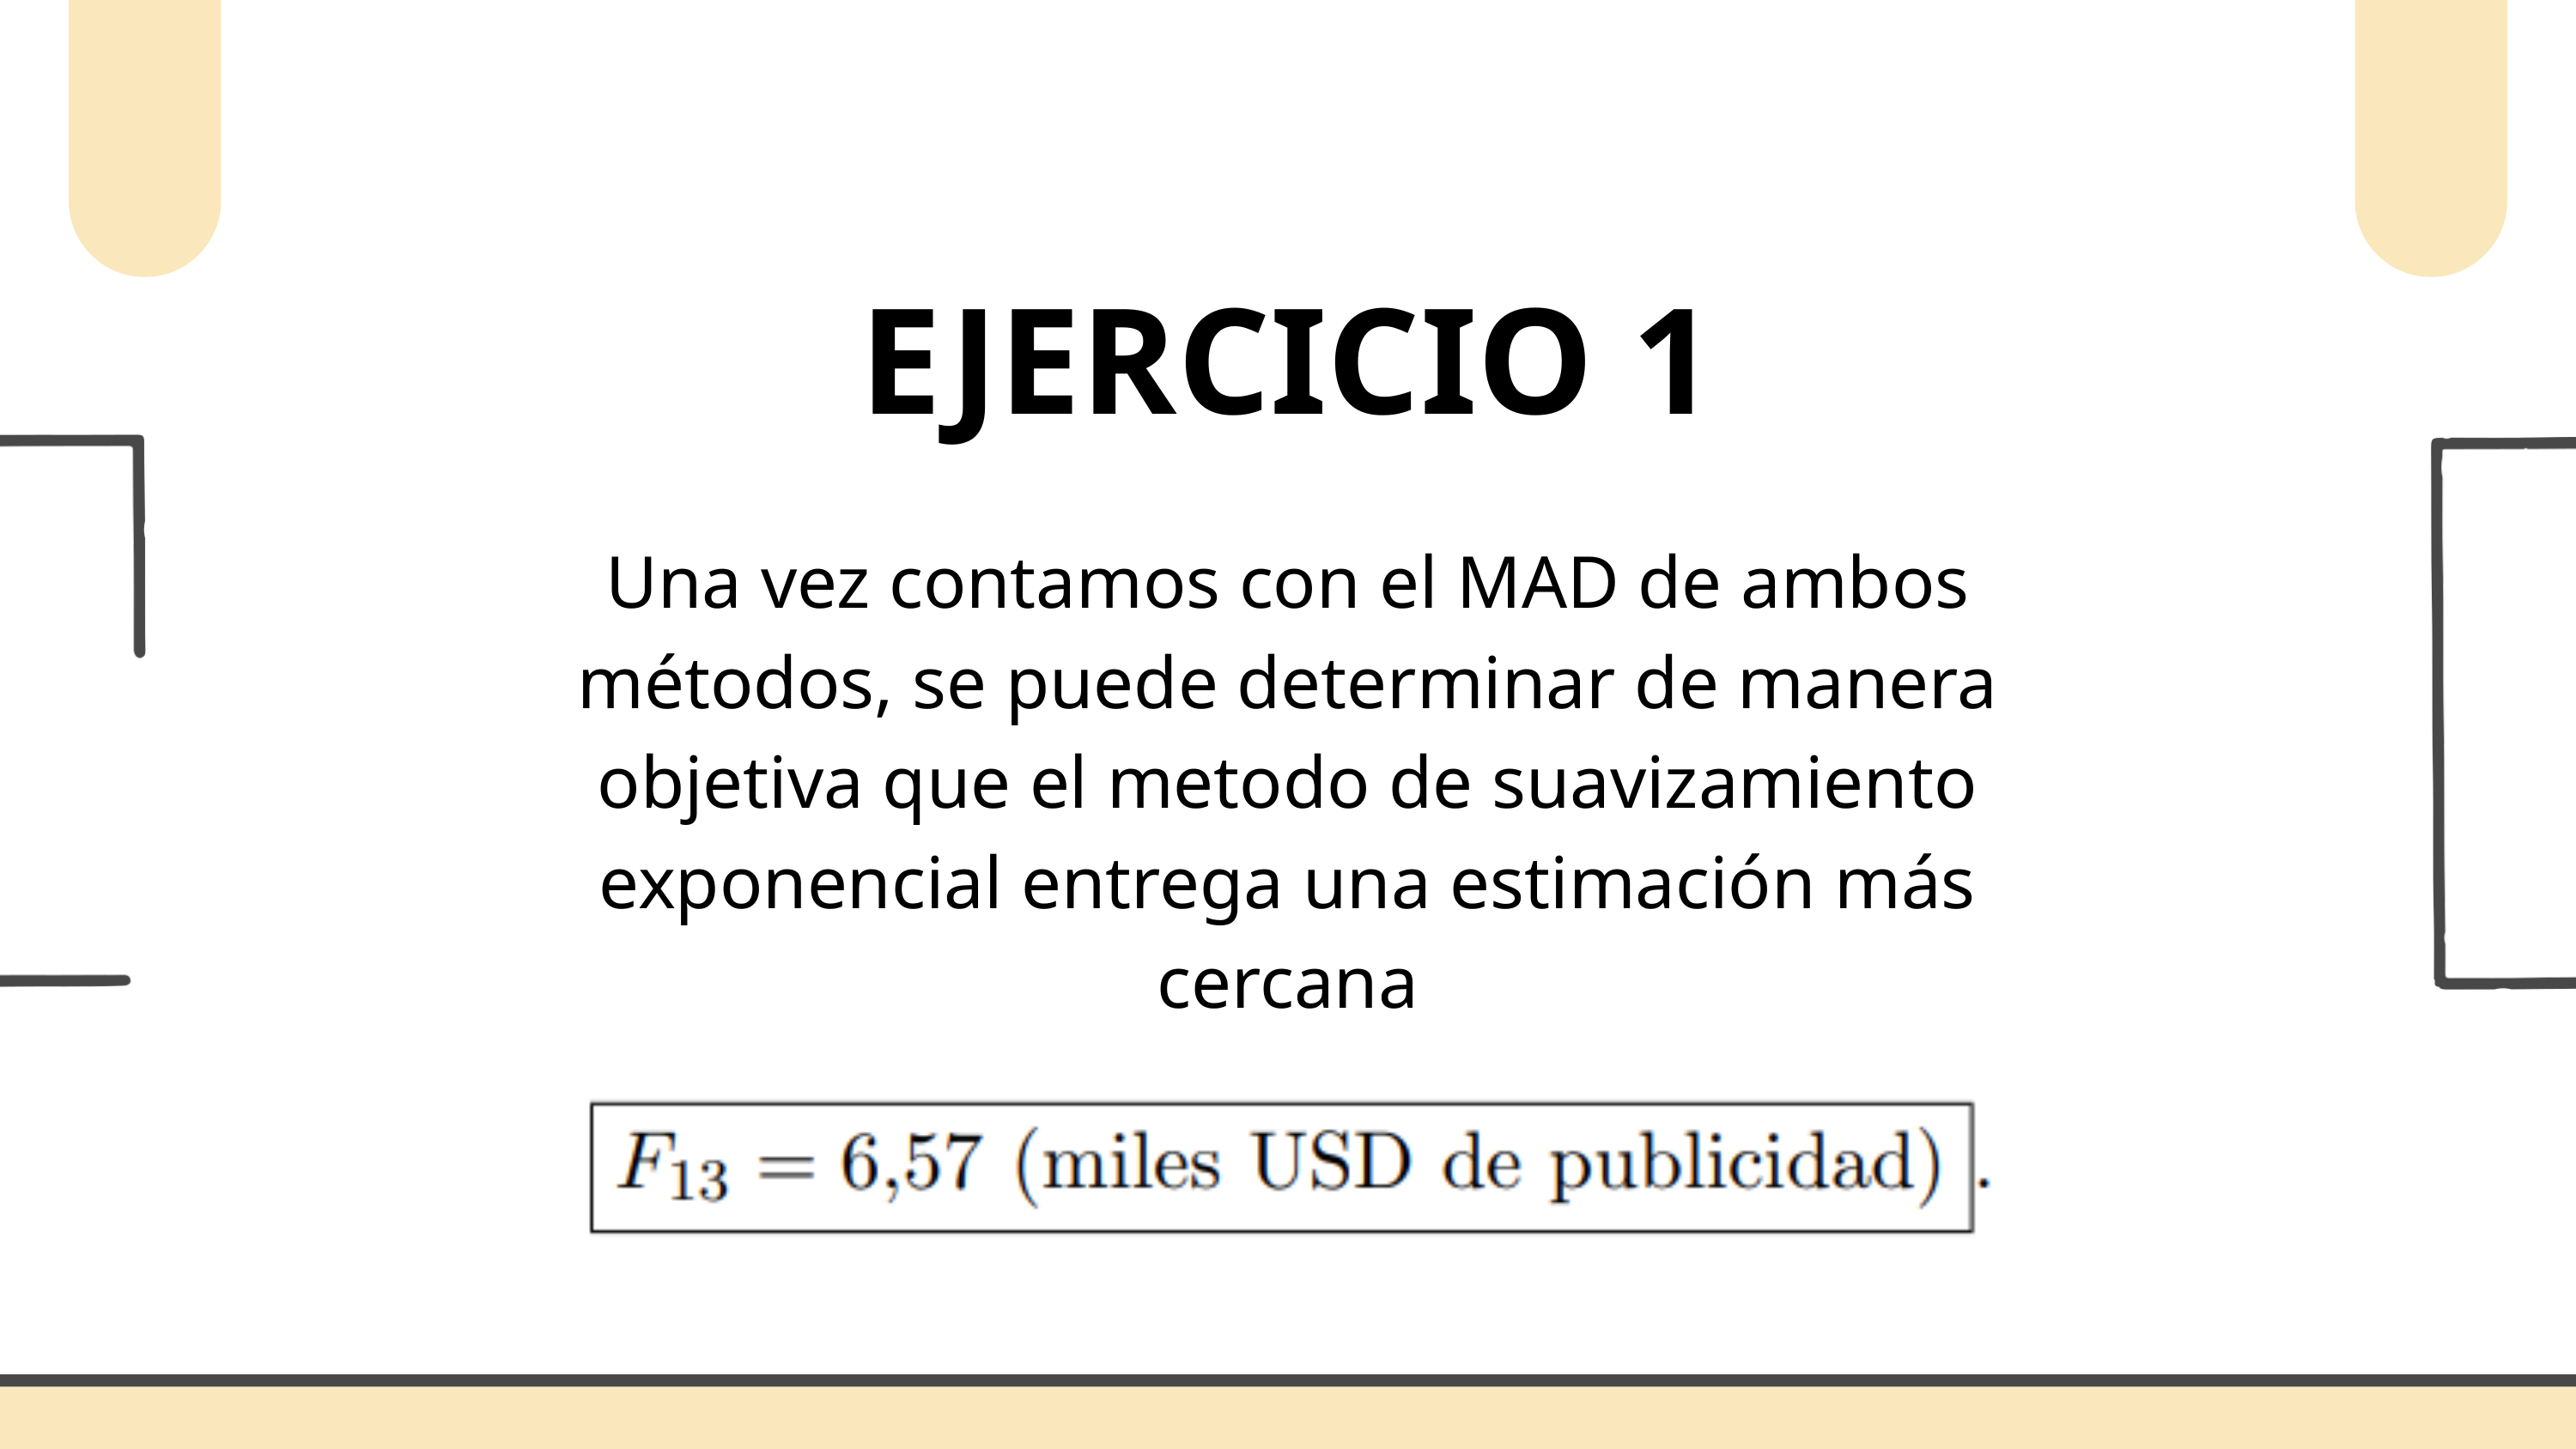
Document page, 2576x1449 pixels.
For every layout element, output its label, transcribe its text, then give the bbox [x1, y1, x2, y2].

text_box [2354, 0, 2508, 277]
text_box [2431, 434, 2576, 990]
text_box [576, 1076, 2000, 1264]
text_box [68, 0, 222, 277]
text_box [0, 1379, 2576, 1449]
text_box Una vez contamos con el MAD de ambos métodos, se puede determinar de manera objetiva que el metodo de suavizamiento exponencial entrega una estimación más cercana [533, 522, 2043, 1023]
text_box EJERCICIO 1 [686, 238, 1890, 444]
text_box [0, 434, 146, 990]
